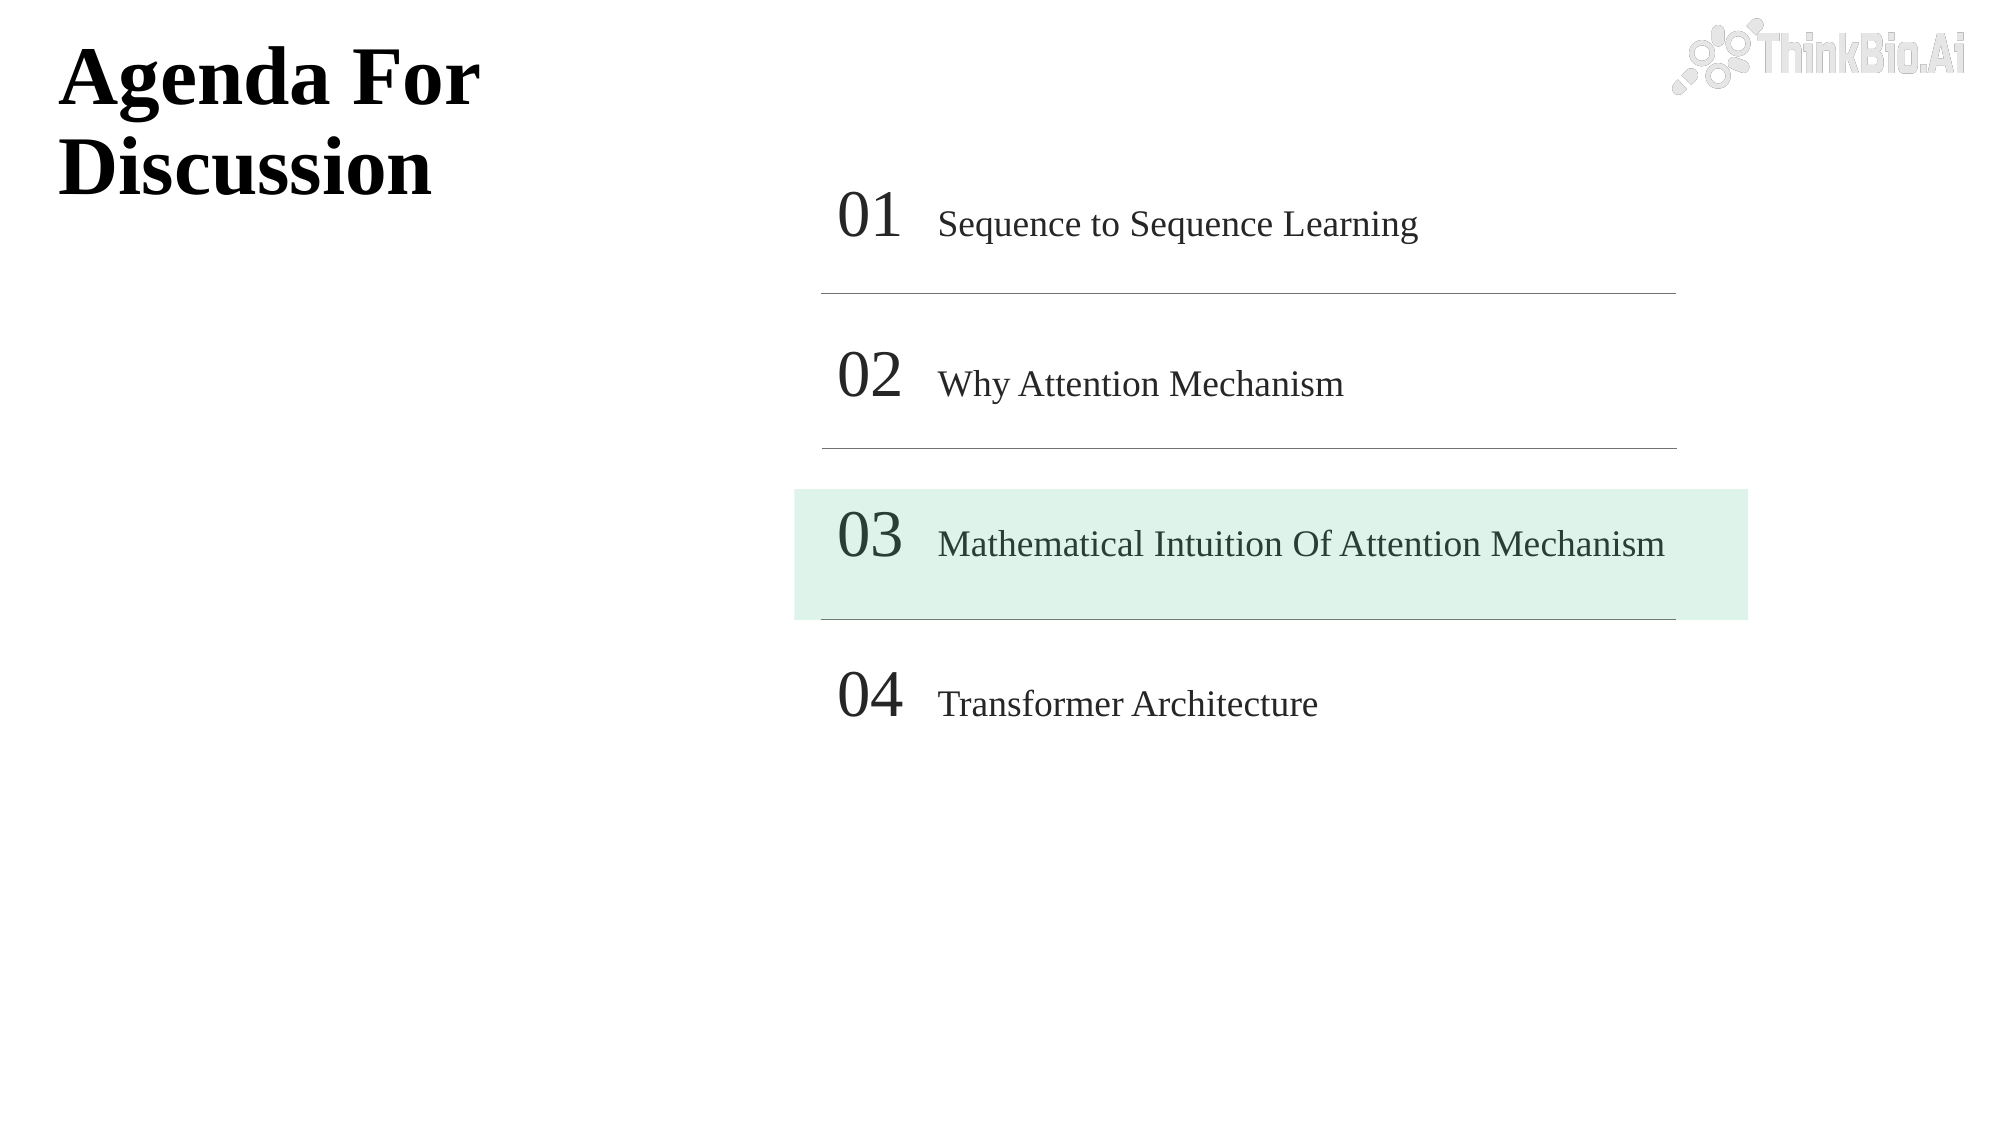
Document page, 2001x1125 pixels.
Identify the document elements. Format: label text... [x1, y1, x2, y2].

text_box 01 Sequence to Sequence Learning 02 Why Attention Mechanism 03 Mathematical Intuition Of Attention Mechanism 04 Transformer Architecture [822, 162, 1823, 897]
picture [1672, 18, 1976, 99]
text_box [793, 488, 1749, 621]
title Agenda For Discussion [43, 82, 863, 163]
